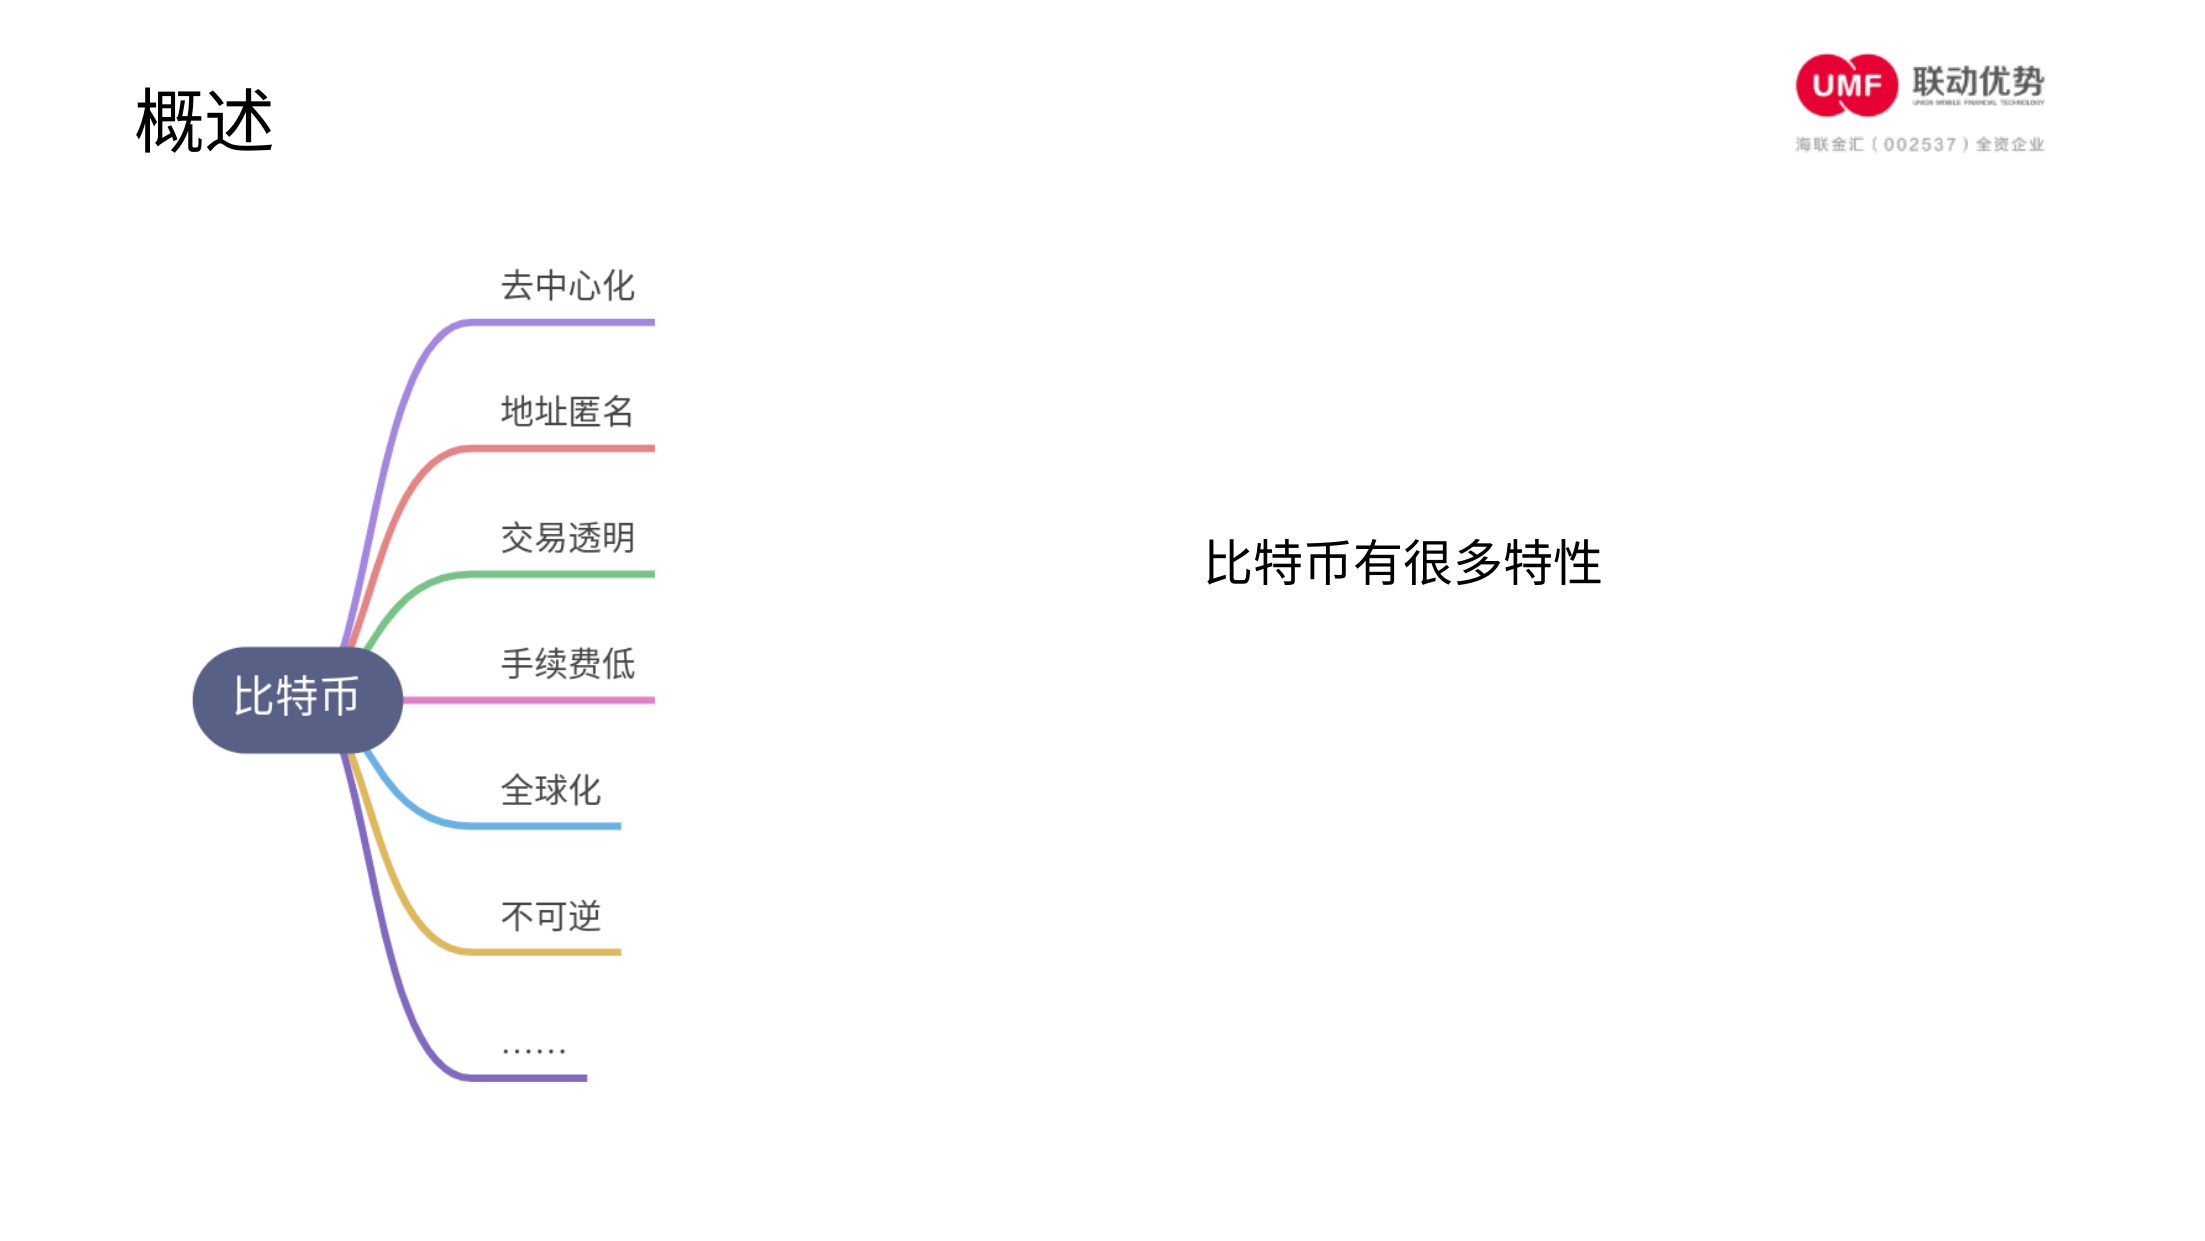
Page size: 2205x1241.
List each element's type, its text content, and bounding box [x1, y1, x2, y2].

text_box 概述 [123, 66, 287, 173]
picture [187, 246, 660, 1088]
picture [1749, 20, 2092, 186]
text_box 比特币有很多特性 [1188, 512, 1760, 600]
